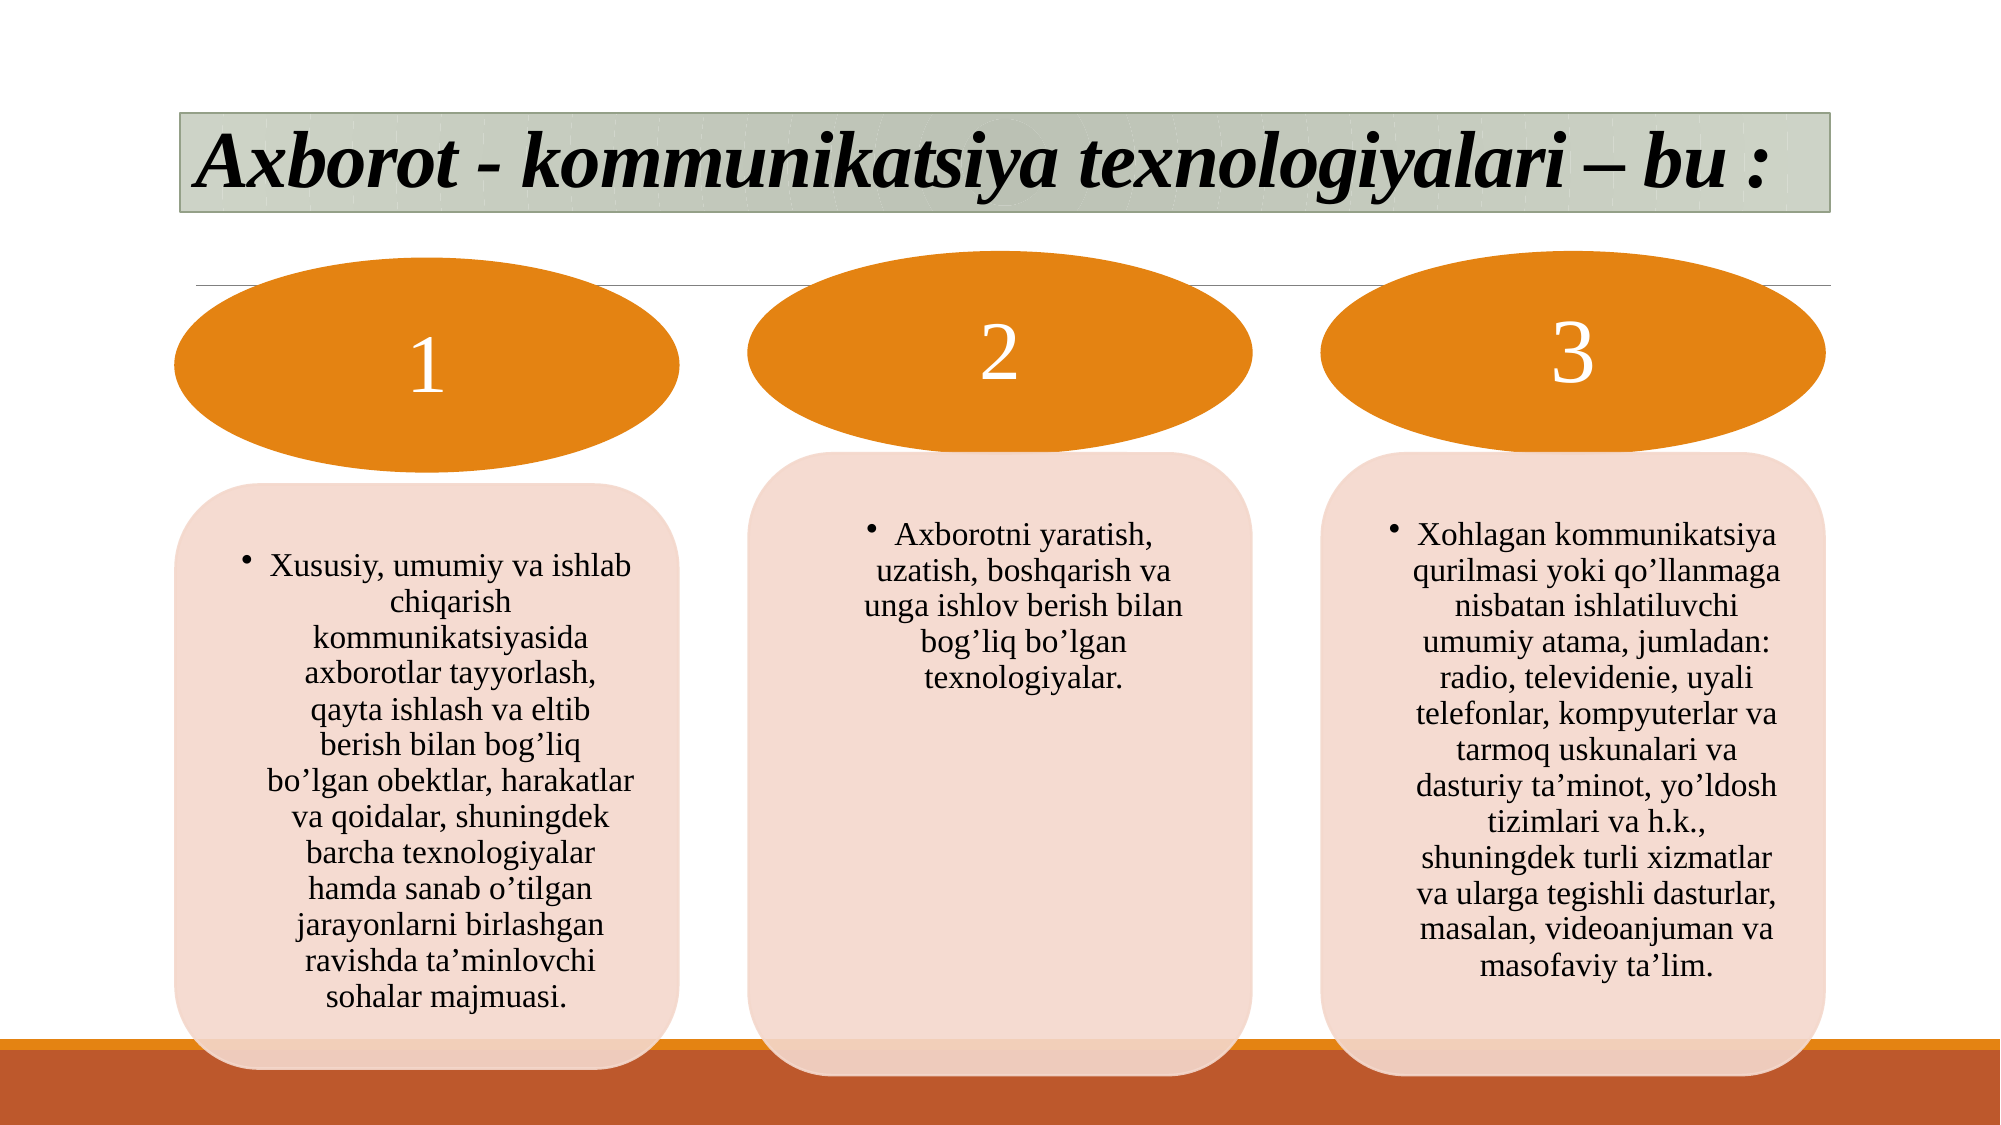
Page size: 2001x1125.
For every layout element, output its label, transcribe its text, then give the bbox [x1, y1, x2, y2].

title Ахborot - kommunikаtsiyа teхnologiyаlаri – bu : [179, 112, 1831, 213]
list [174, 248, 1826, 1079]
